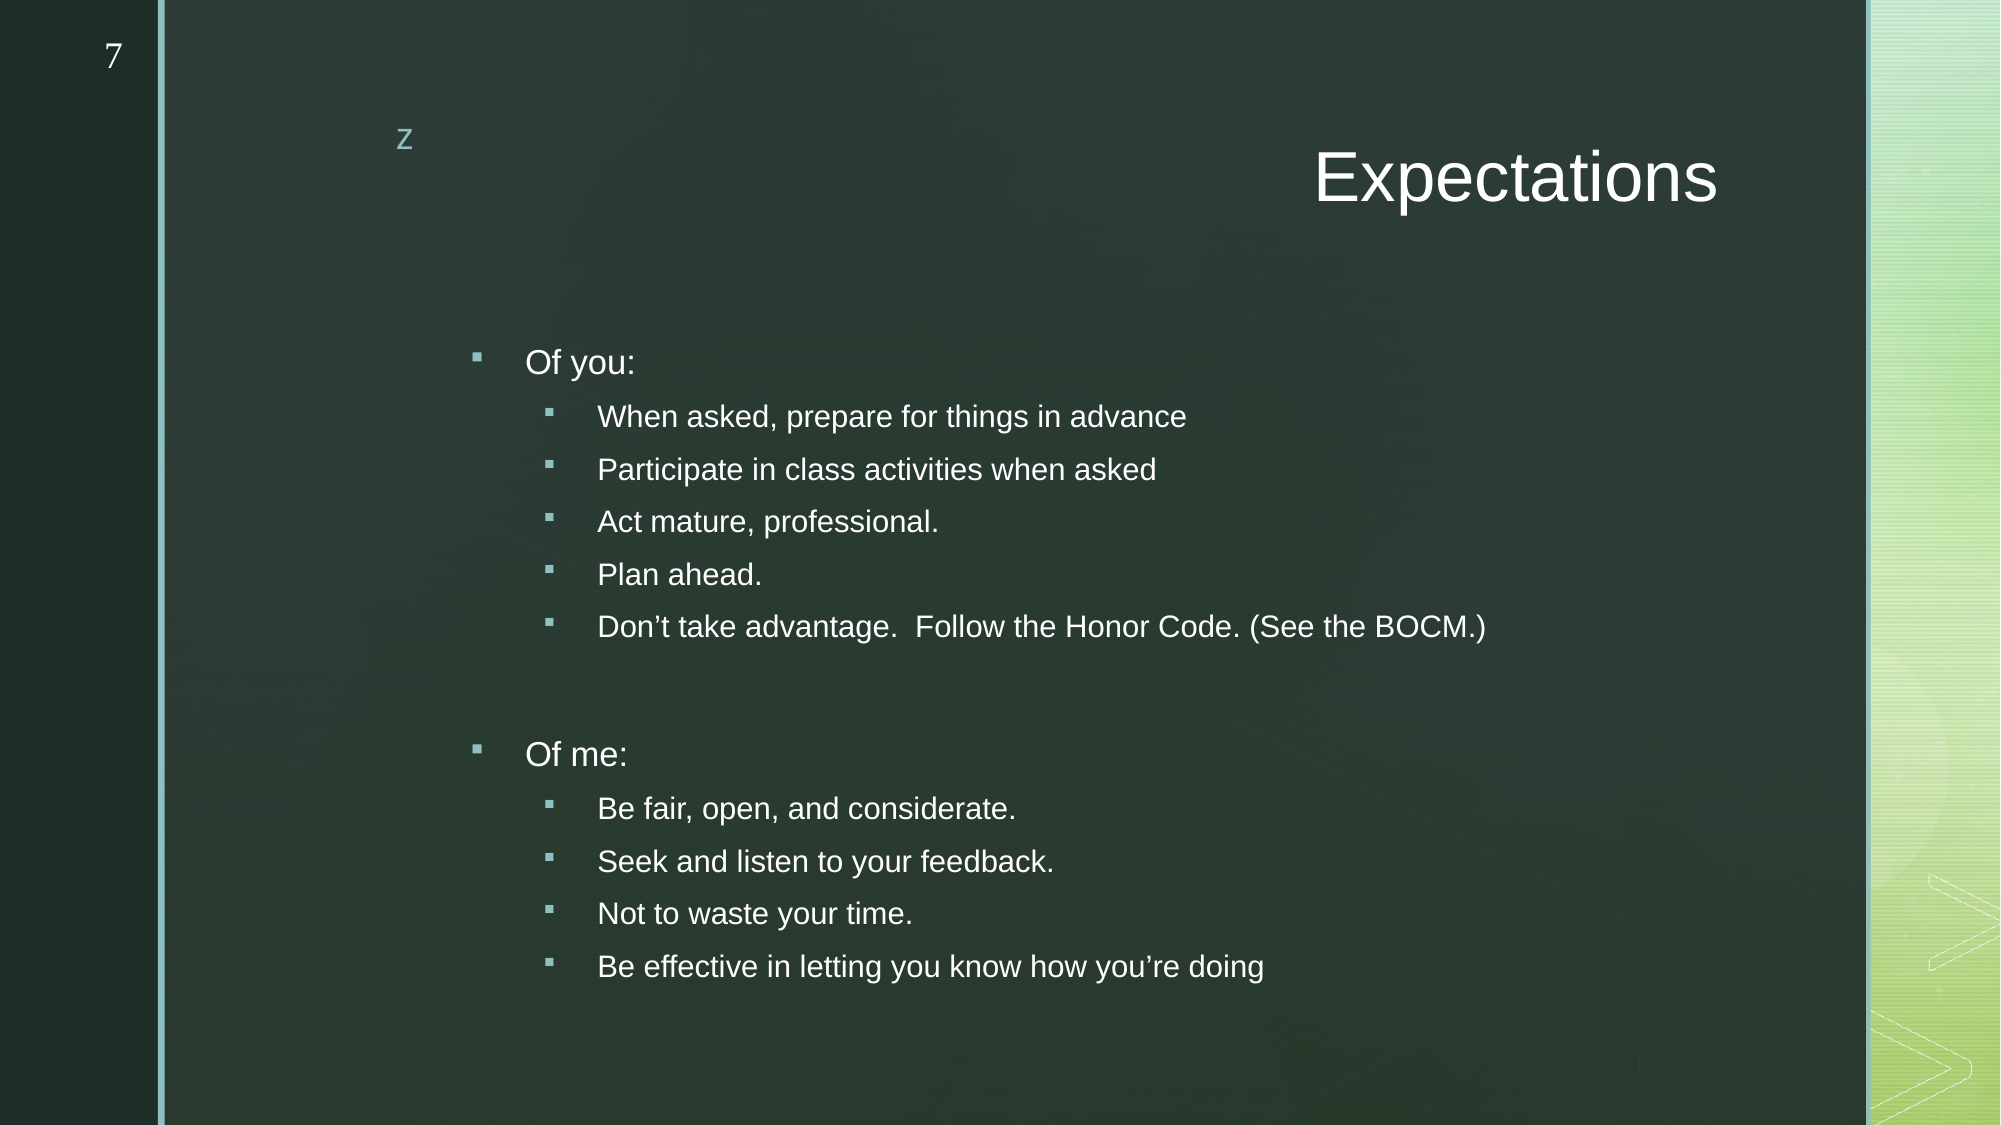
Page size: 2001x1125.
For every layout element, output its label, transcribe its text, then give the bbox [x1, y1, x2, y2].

list Of you: When asked, prepare for things in advance Participate in class activities when asked Act mature, professional. Plan ahead. Don’t take advantage. Follow the Honor Code. (See the BOCM.) Of me: Be fair, open, and considerate. Seek and listen to your feedback. Not to waste your time. Be effective in letting you know how you’re doing [454, 336, 1734, 993]
picture [1871, 0, 2001, 1125]
slide_number 7 [25, 26, 131, 80]
title Expectations [428, 132, 1734, 310]
